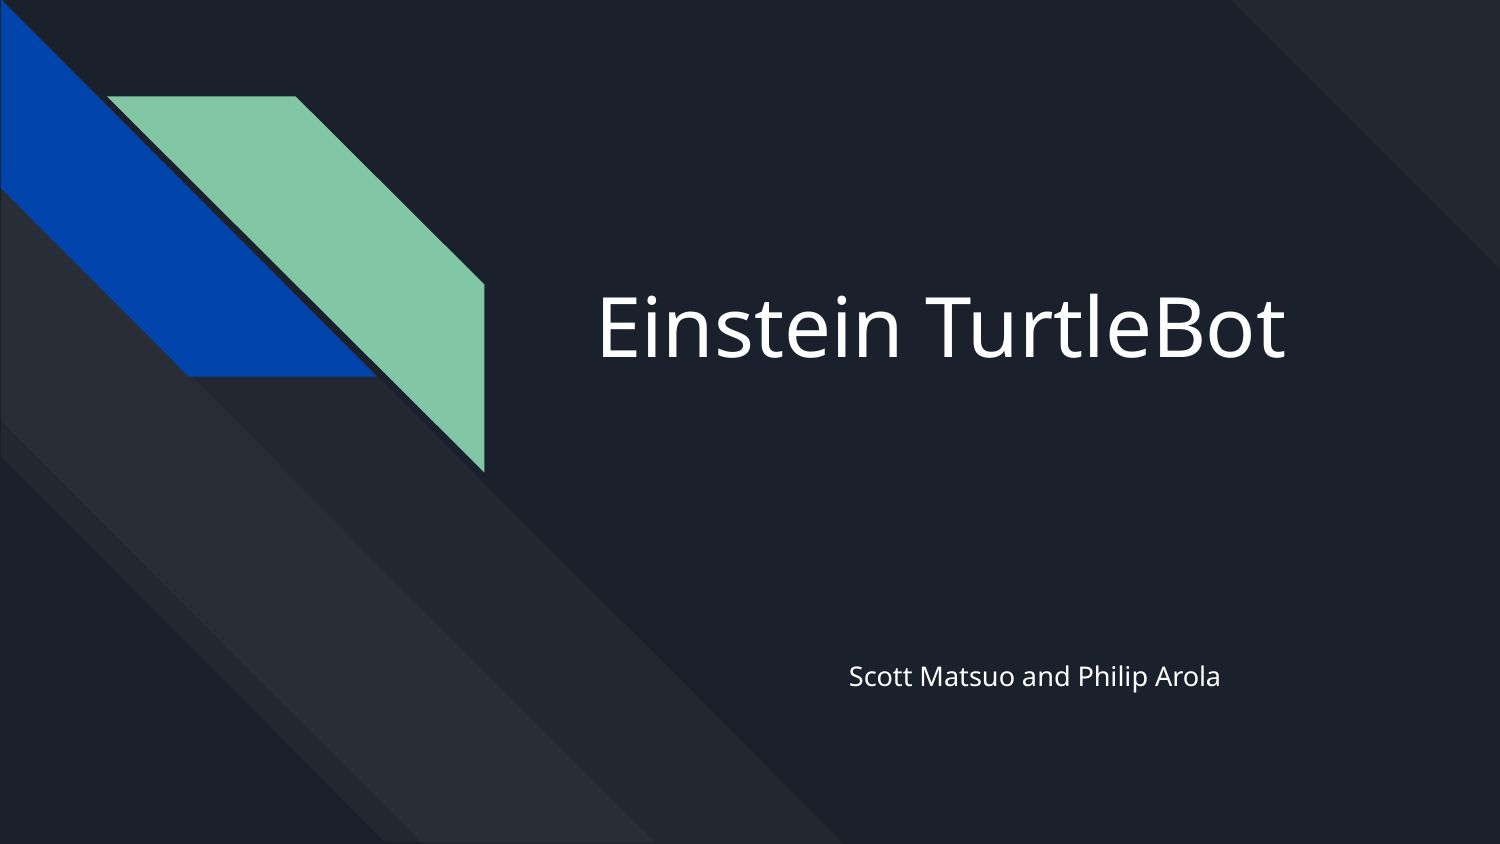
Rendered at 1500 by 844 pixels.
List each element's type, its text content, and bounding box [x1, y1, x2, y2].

subtitle Scott Matsuo and Philip Arola [833, 643, 1404, 727]
title Einstein TurtleBot [580, 258, 1404, 518]
